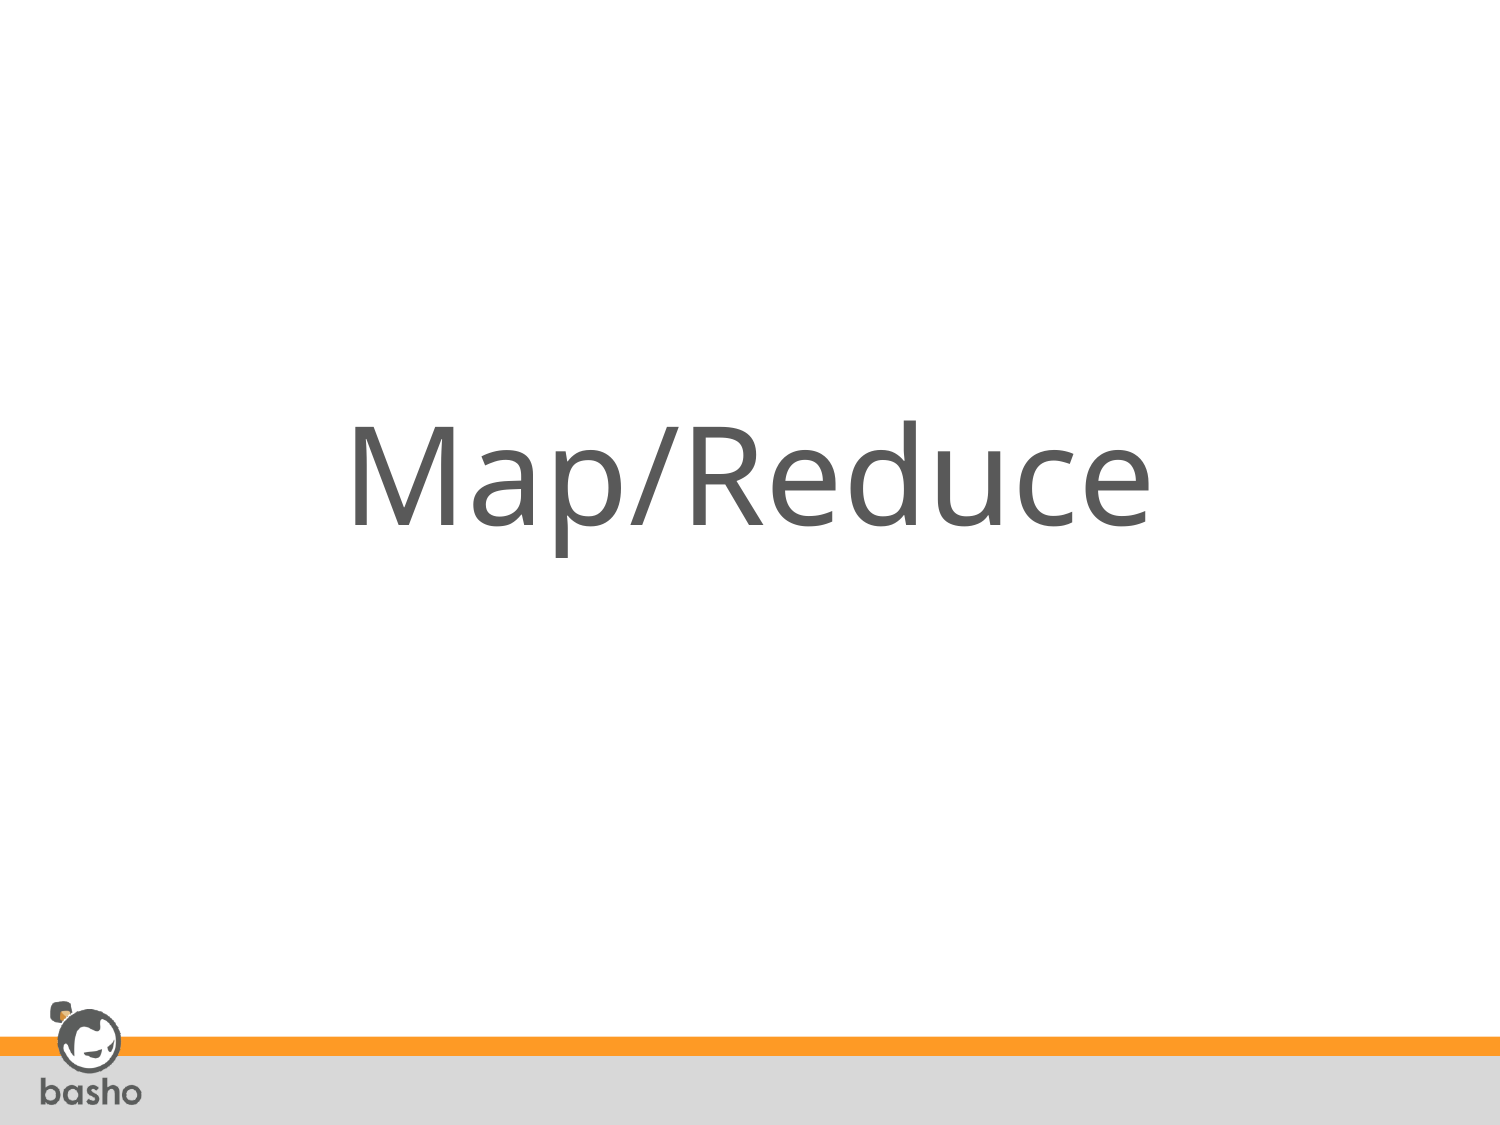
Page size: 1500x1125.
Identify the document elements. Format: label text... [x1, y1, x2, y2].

picture [38, 1001, 144, 1115]
title Map/Reduce [112, 302, 1388, 638]
